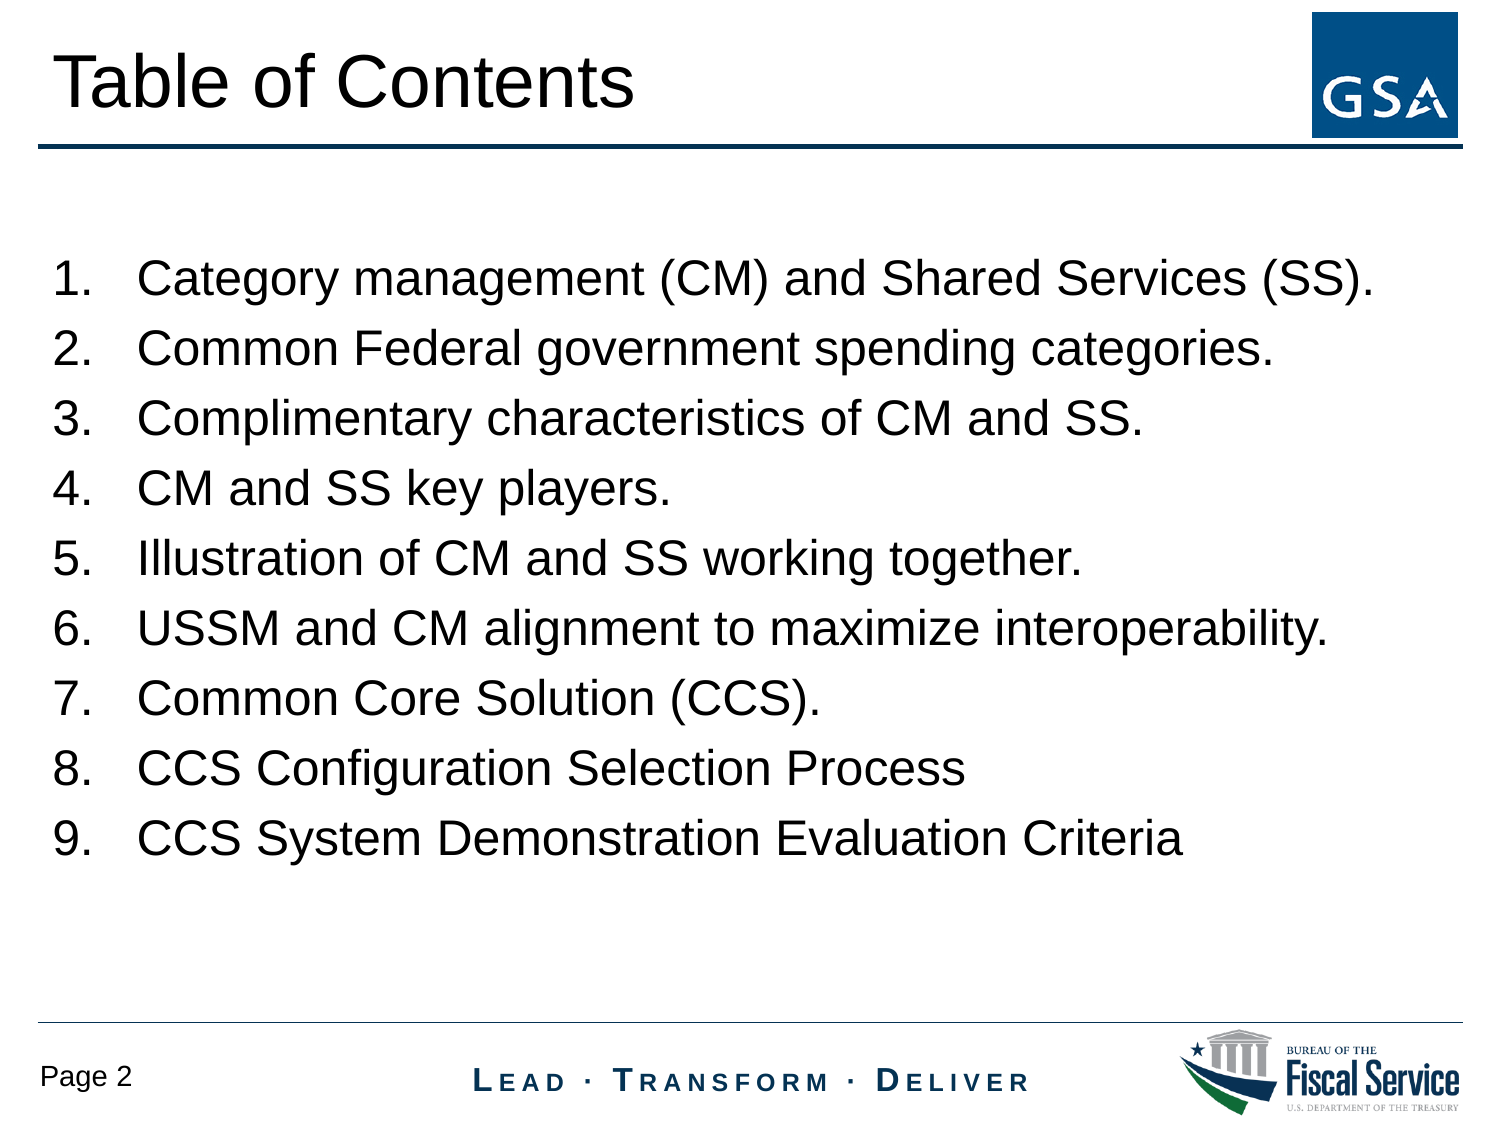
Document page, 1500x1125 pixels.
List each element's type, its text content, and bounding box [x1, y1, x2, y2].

picture [1312, 12, 1459, 138]
list Table of Contents [37, 24, 1307, 138]
picture [1175, 1026, 1463, 1118]
list Category management (CM) and Shared Services (SS). Common Federal government spending categories. Complimentary characteristics of CM and SS. CM and SS key players. Illustration of CM and SS working together. USSM and CM alignment to maximize interoperability. Common Core Solution (CCS). CCS Configuration Selection Process CCS System Demonstration Evaluation Criteria [37, 158, 1463, 1013]
